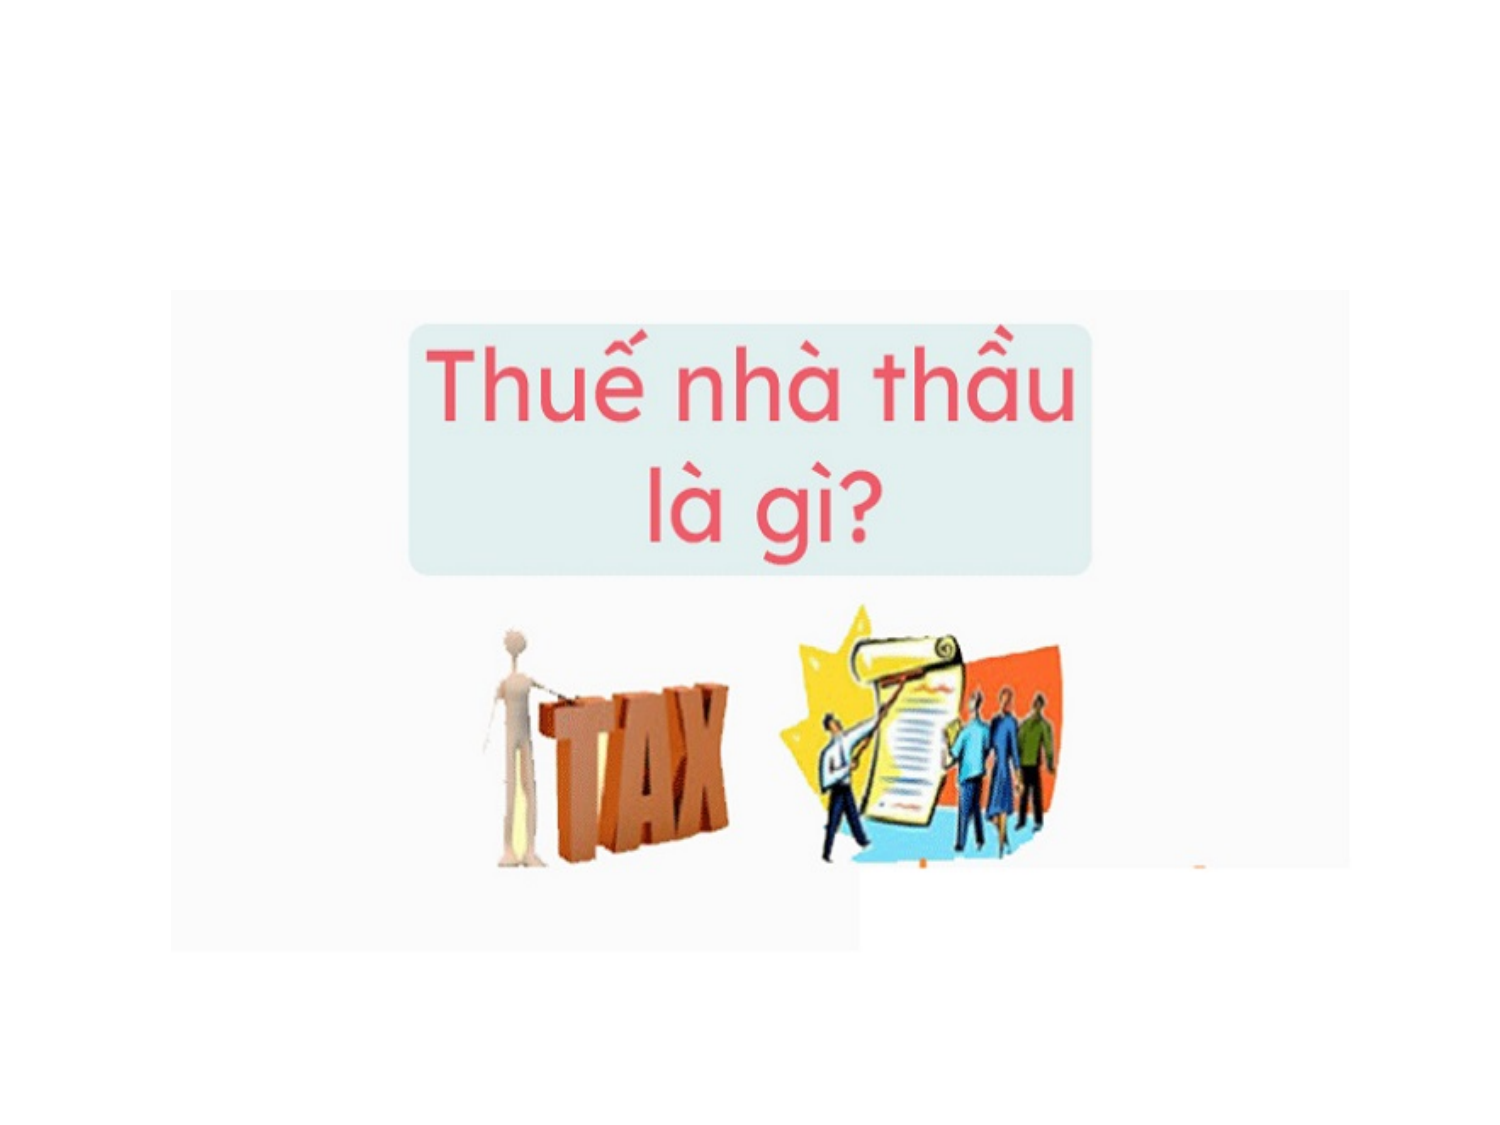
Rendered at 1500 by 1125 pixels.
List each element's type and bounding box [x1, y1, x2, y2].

list [170, 290, 1353, 953]
